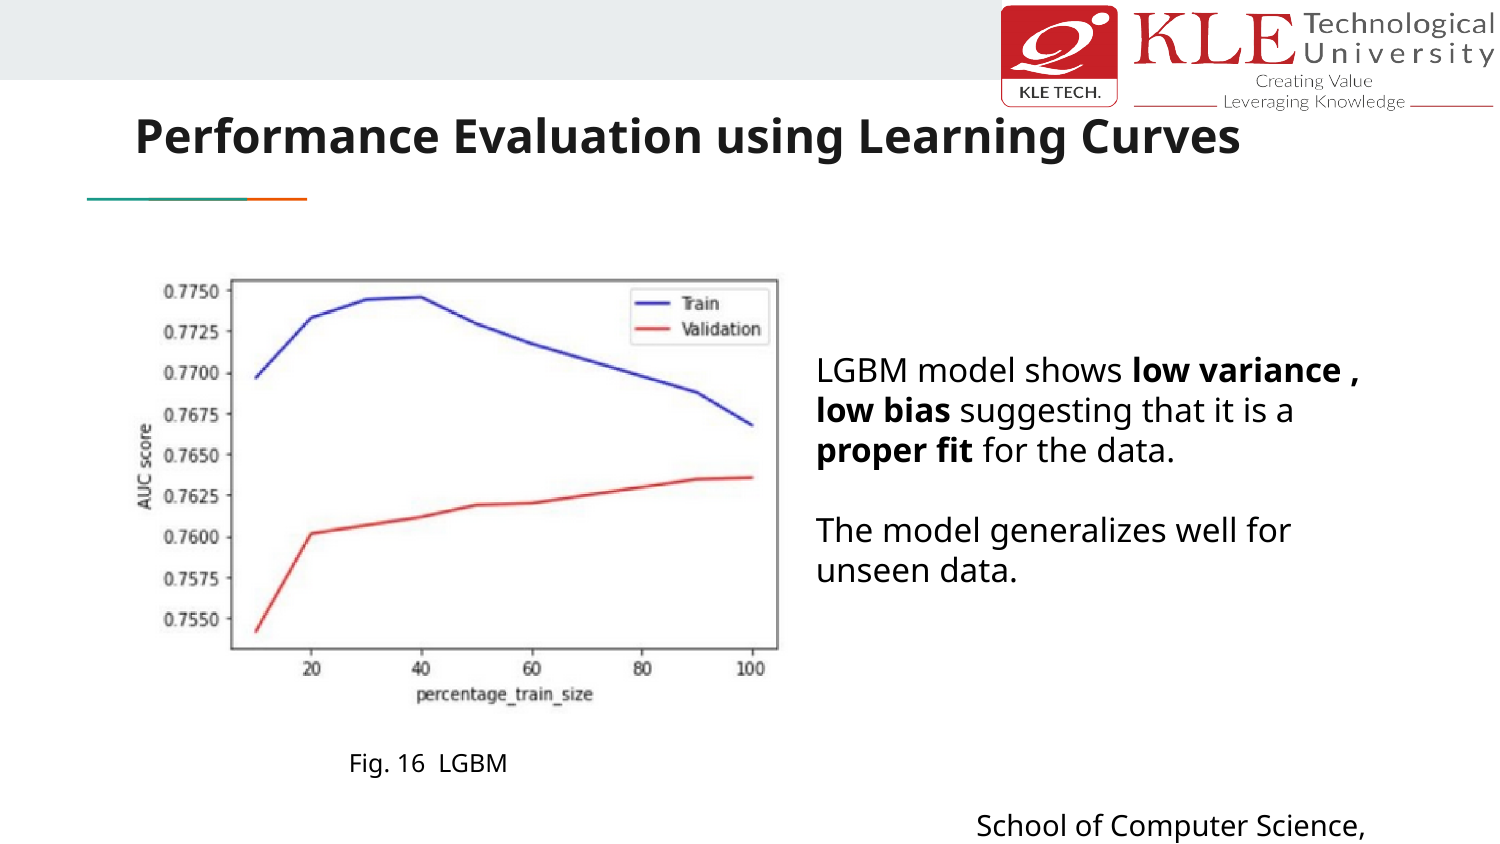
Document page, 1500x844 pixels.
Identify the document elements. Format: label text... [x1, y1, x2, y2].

picture [1001, 0, 1500, 113]
text_box LGBM model shows low variance , low bias suggesting that it is a proper fit for the data. The model generalizes well for unseen data. [800, 334, 1415, 714]
text_box Fig. 16 LGBM [333, 732, 576, 793]
title Performance Evaluation using Learning Curves [119, 91, 1381, 179]
text_box School of Computer Science, KLETech [961, 792, 1500, 844]
picture [121, 272, 788, 714]
